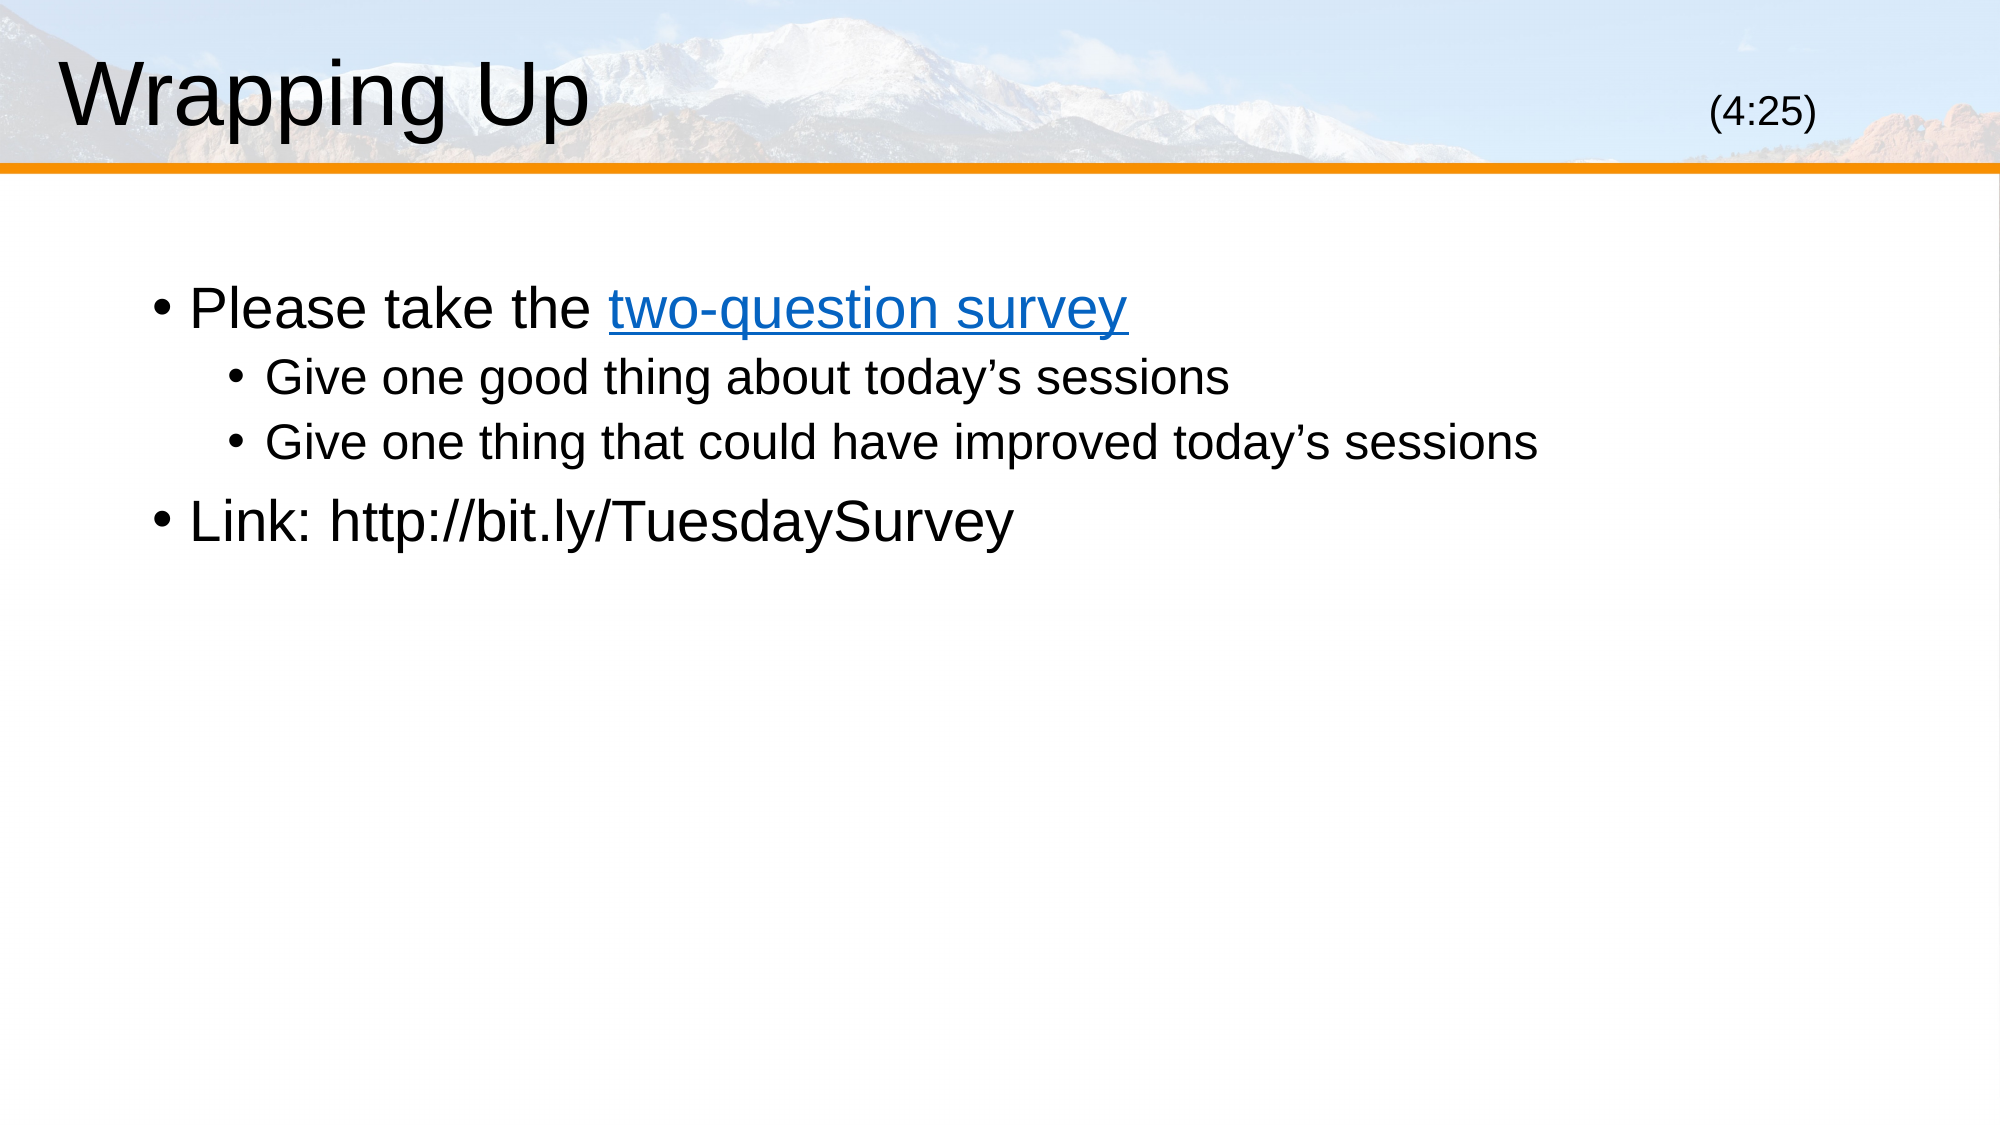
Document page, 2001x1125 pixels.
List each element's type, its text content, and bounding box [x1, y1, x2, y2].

picture [0, 0, 2000, 1125]
list Please take the two-question survey Give one good thing about today’s sessions Give one thing that could have improved today’s sessions Link: http://bit.ly/TuesdaySurvey [137, 270, 1863, 985]
title Wrapping Up (4:25) [43, 3, 1953, 188]
